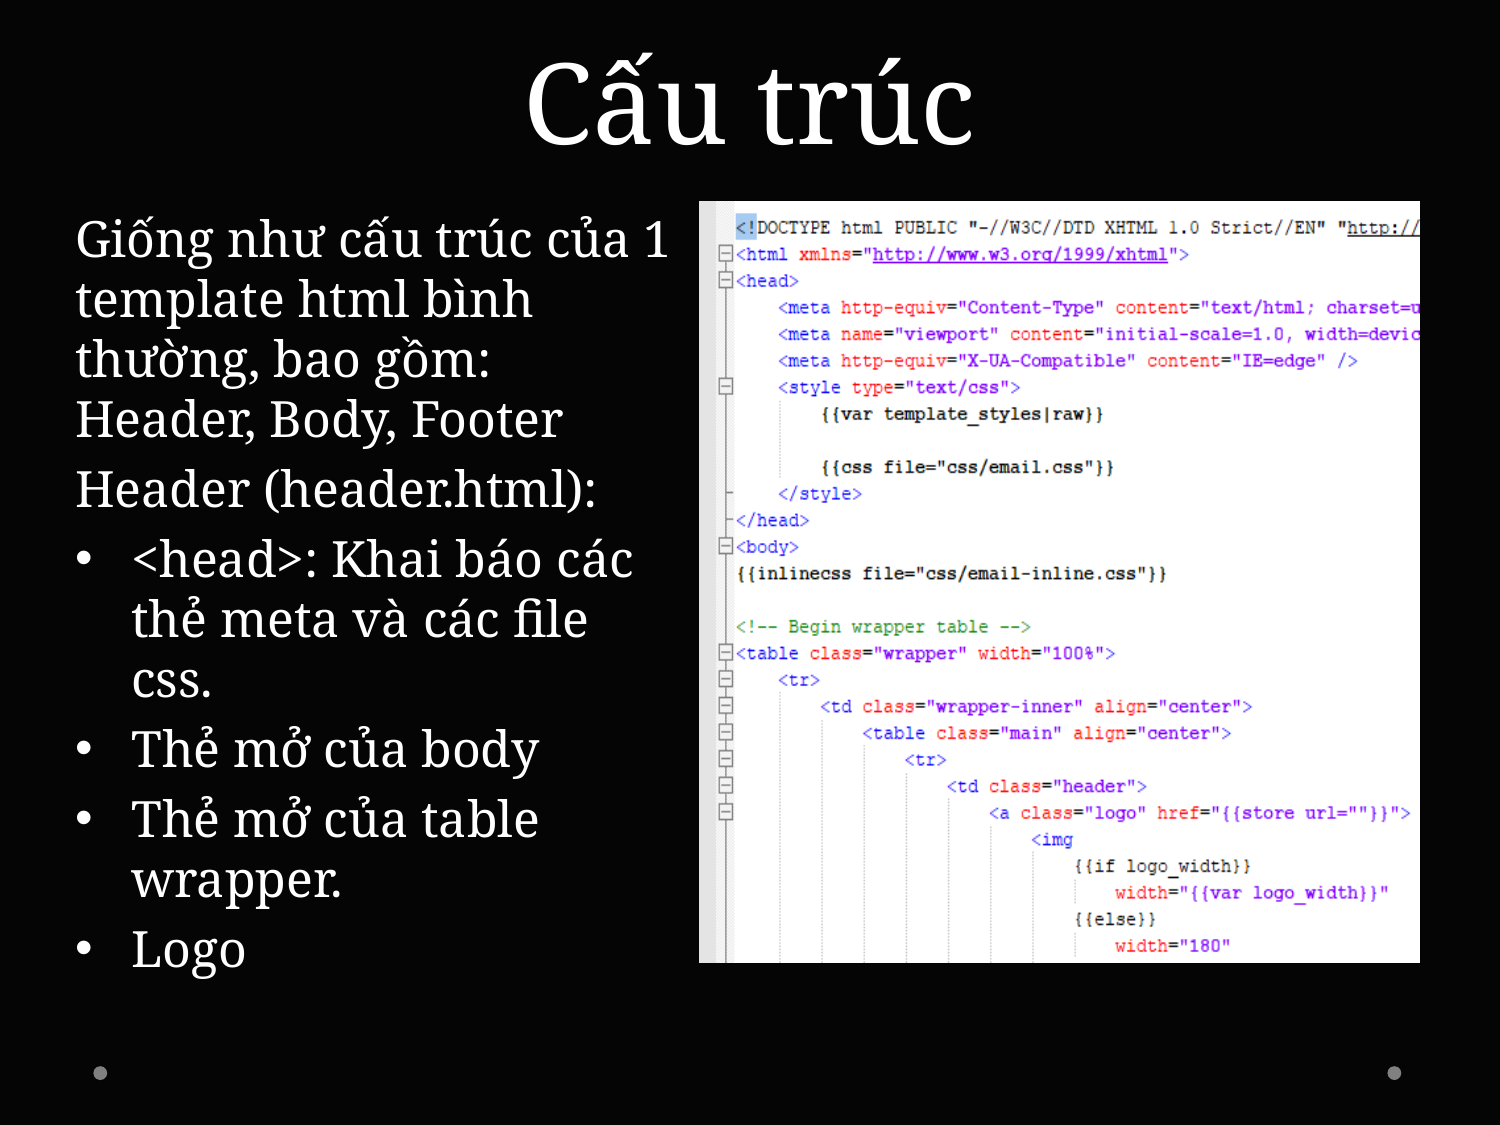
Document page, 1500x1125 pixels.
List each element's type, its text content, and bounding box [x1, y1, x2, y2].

list Giống như cấu trúc của 1 template html bình thường, bao gồm: Header, Body, Footer Header (header.html): <head>: Khai báo các thẻ meta và các file css. Thẻ mở của body Thẻ mở của table wrapper. Logo [60, 200, 688, 1005]
picture [699, 201, 1420, 963]
title Cấu trúc [75, 0, 1425, 175]
